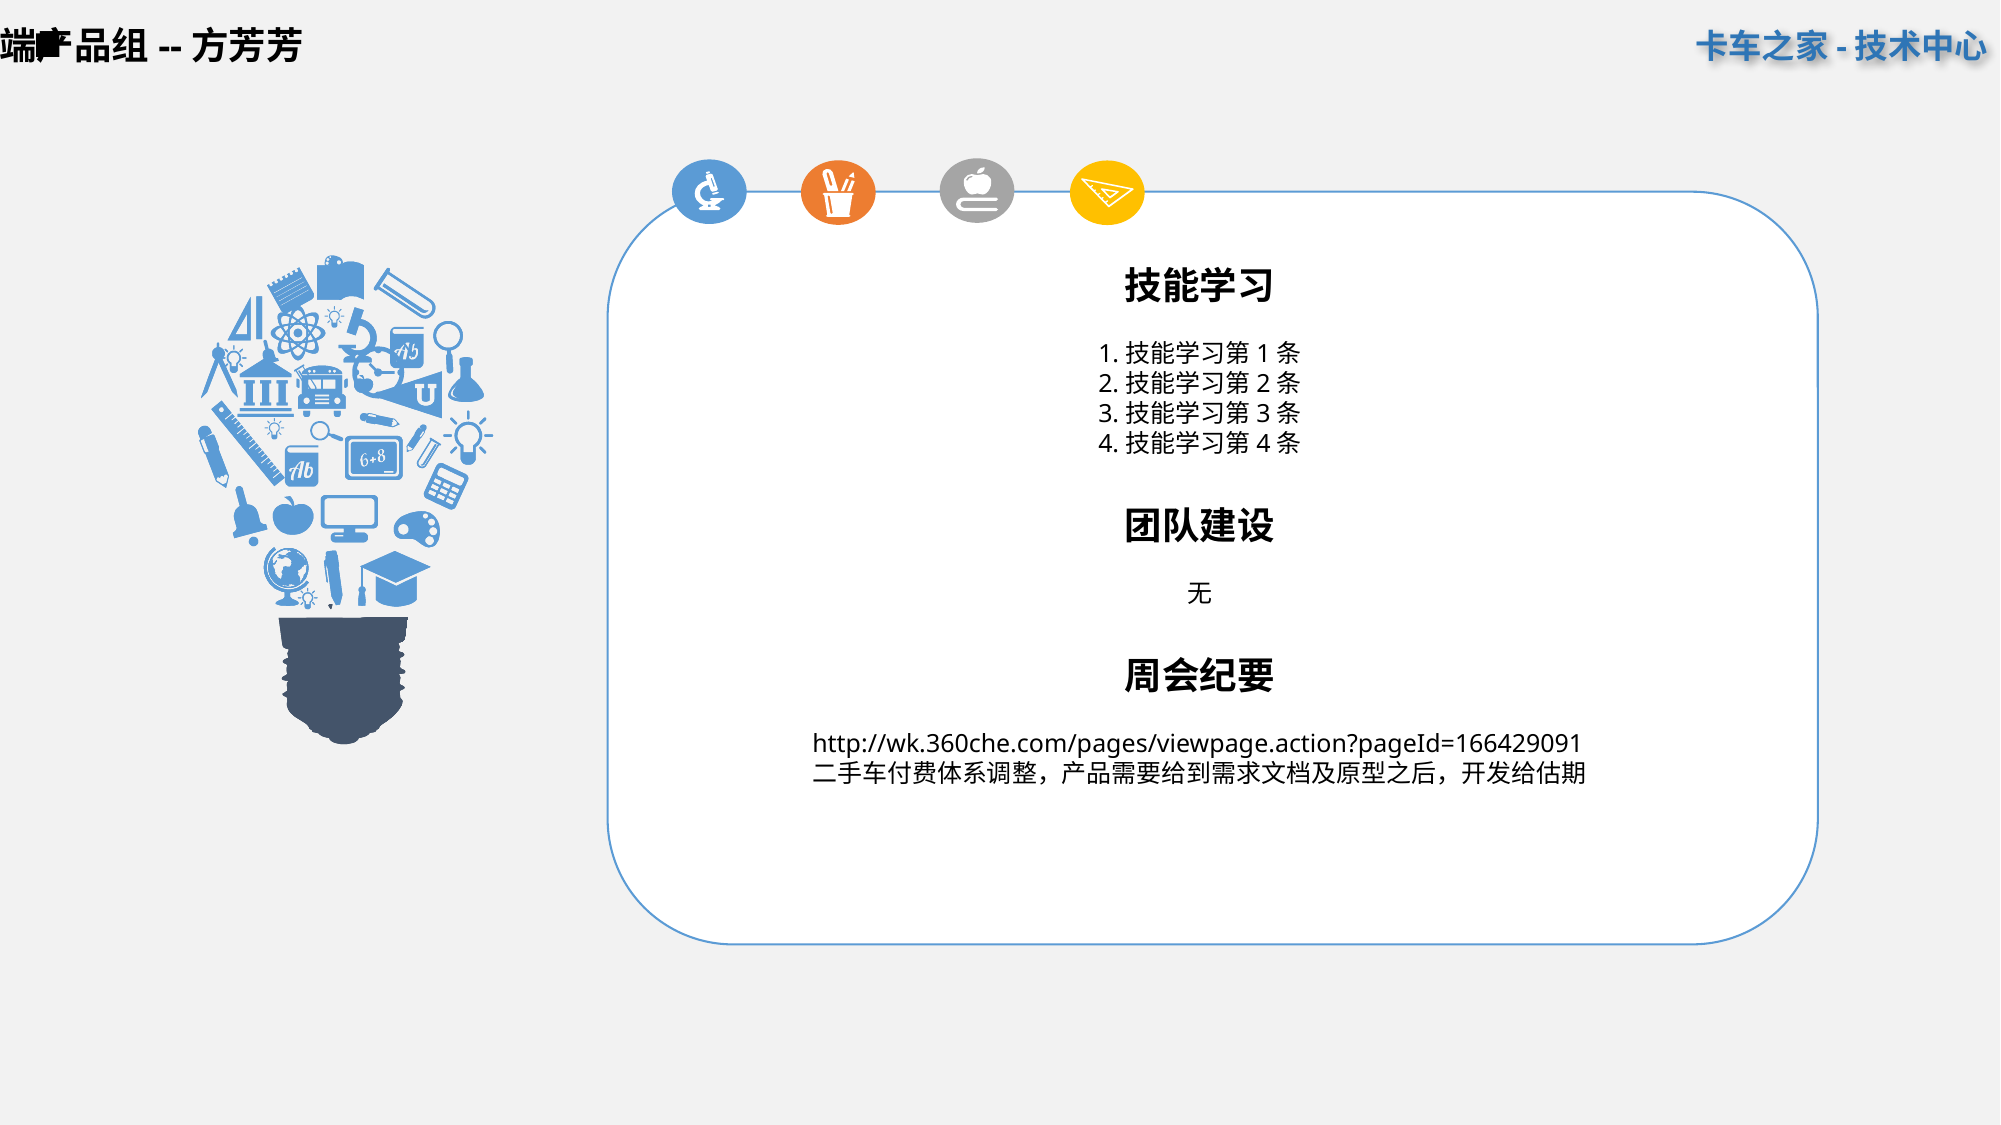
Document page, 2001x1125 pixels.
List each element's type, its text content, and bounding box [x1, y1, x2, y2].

text_box 团队建设 [1110, 494, 1290, 555]
text_box 技能学习 [1110, 254, 1290, 315]
text_box C端产品组--方芳芳 [0, 14, 319, 75]
text_box 无 [1172, 570, 1228, 615]
text_box http://wk.360che.com/pages/viewpage.action?pageId=166429091 二手车付费体系调整，产品需要给到需求文档及原型之后，开发给估期 [797, 719, 1603, 795]
text_box 周会纪要 [1110, 644, 1290, 705]
text_box 1.技能学习第1条 2.技能学习第2条 3.技能学习第3条 4.技能学习第4条 [1083, 329, 1317, 465]
